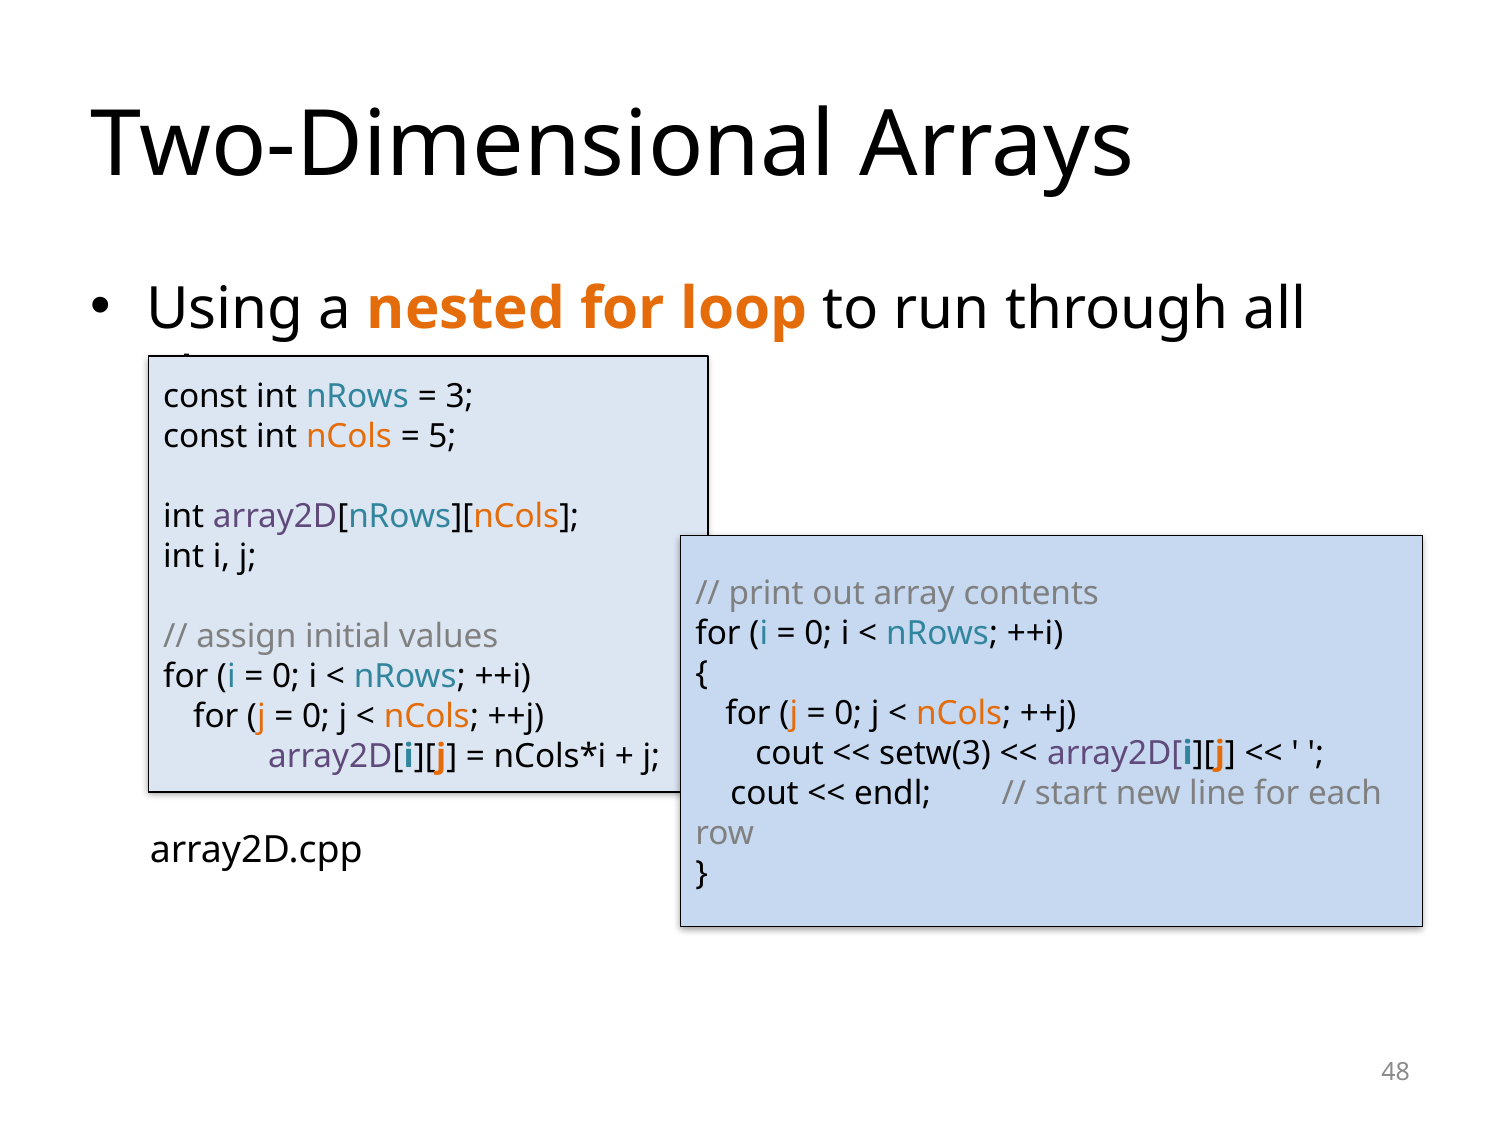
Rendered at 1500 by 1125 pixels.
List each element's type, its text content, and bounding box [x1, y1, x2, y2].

slide_number 48 [1074, 1042, 1425, 1103]
text_box const int nRows = 3; const int nCols = 5; int array2D[nRows][nCols]; int i, j; // assign initial values for (i = 0; i < nRows; ++i) for (j = 0; j < nCols; ++j) array2D[i][j] = nCols*i + j; [148, 355, 709, 793]
text_box array2D.cpp [135, 817, 378, 877]
list Using a nested for loop to run through all elements. [75, 262, 1425, 1005]
title Two-Dimensional Arrays [75, 45, 1425, 233]
text_box // print out array contents for (i = 0; i < nRows; ++i) { for (j = 0; j < nCols; ++j) cout << setw(3) << array2D[i][j] << ' '; cout << endl; // start new line for each row } [680, 535, 1423, 927]
